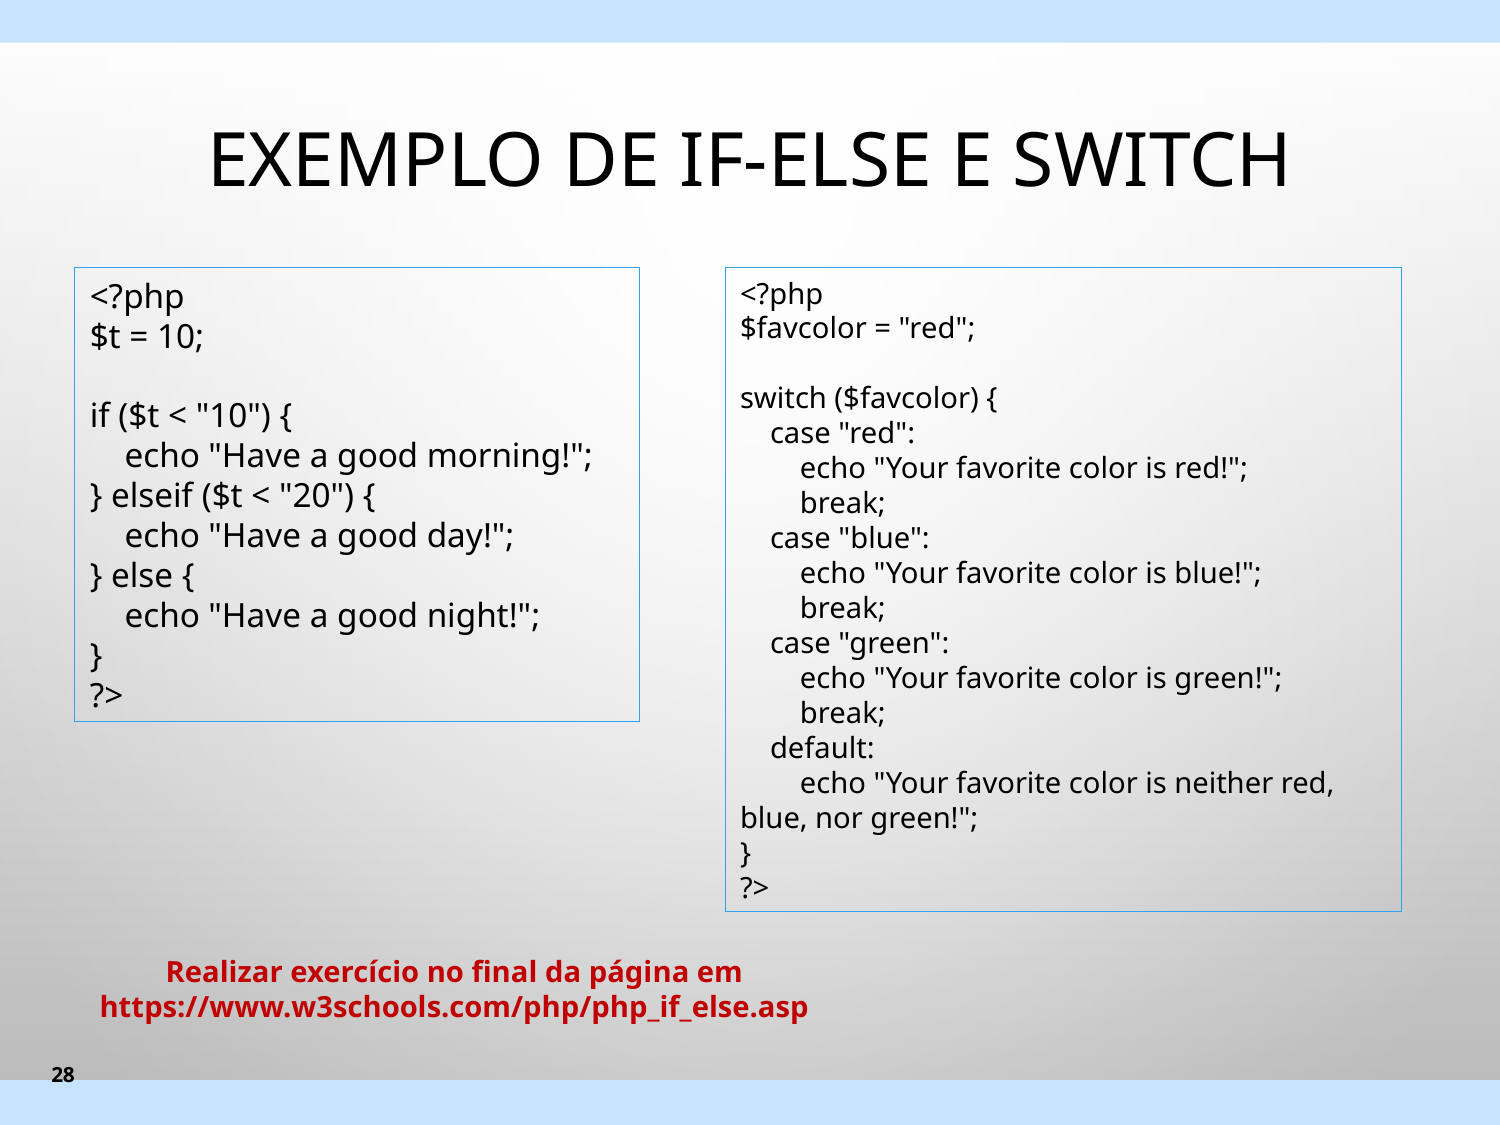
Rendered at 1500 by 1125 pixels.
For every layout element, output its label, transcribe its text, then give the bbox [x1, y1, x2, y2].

slide_number 28 [0, 1032, 90, 1119]
text_box <?php $favcolor = "red"; switch ($favcolor) { case "red": echo "Your favorite color is red!"; break; case "blue": echo "Your favorite color is blue!"; break; case "green": echo "Your favorite color is green!"; break; default: echo "Your favorite color is neither red, blue, nor green!"; } ?> [725, 267, 1402, 912]
title Exemplo de if-else e switch [112, 101, 1388, 224]
picture [0, 43, 1500, 1080]
text_box <?php $t = 10; if ($t < "10") { echo "Have a good morning!"; } elseif ($t < "20") { echo "Have a good day!"; } else { echo "Have a good night!"; } ?> [74, 267, 640, 722]
text_box Realizar exercício no final da página em https://www.w3schools.com/php/php_if_else.asp [84, 946, 825, 1032]
